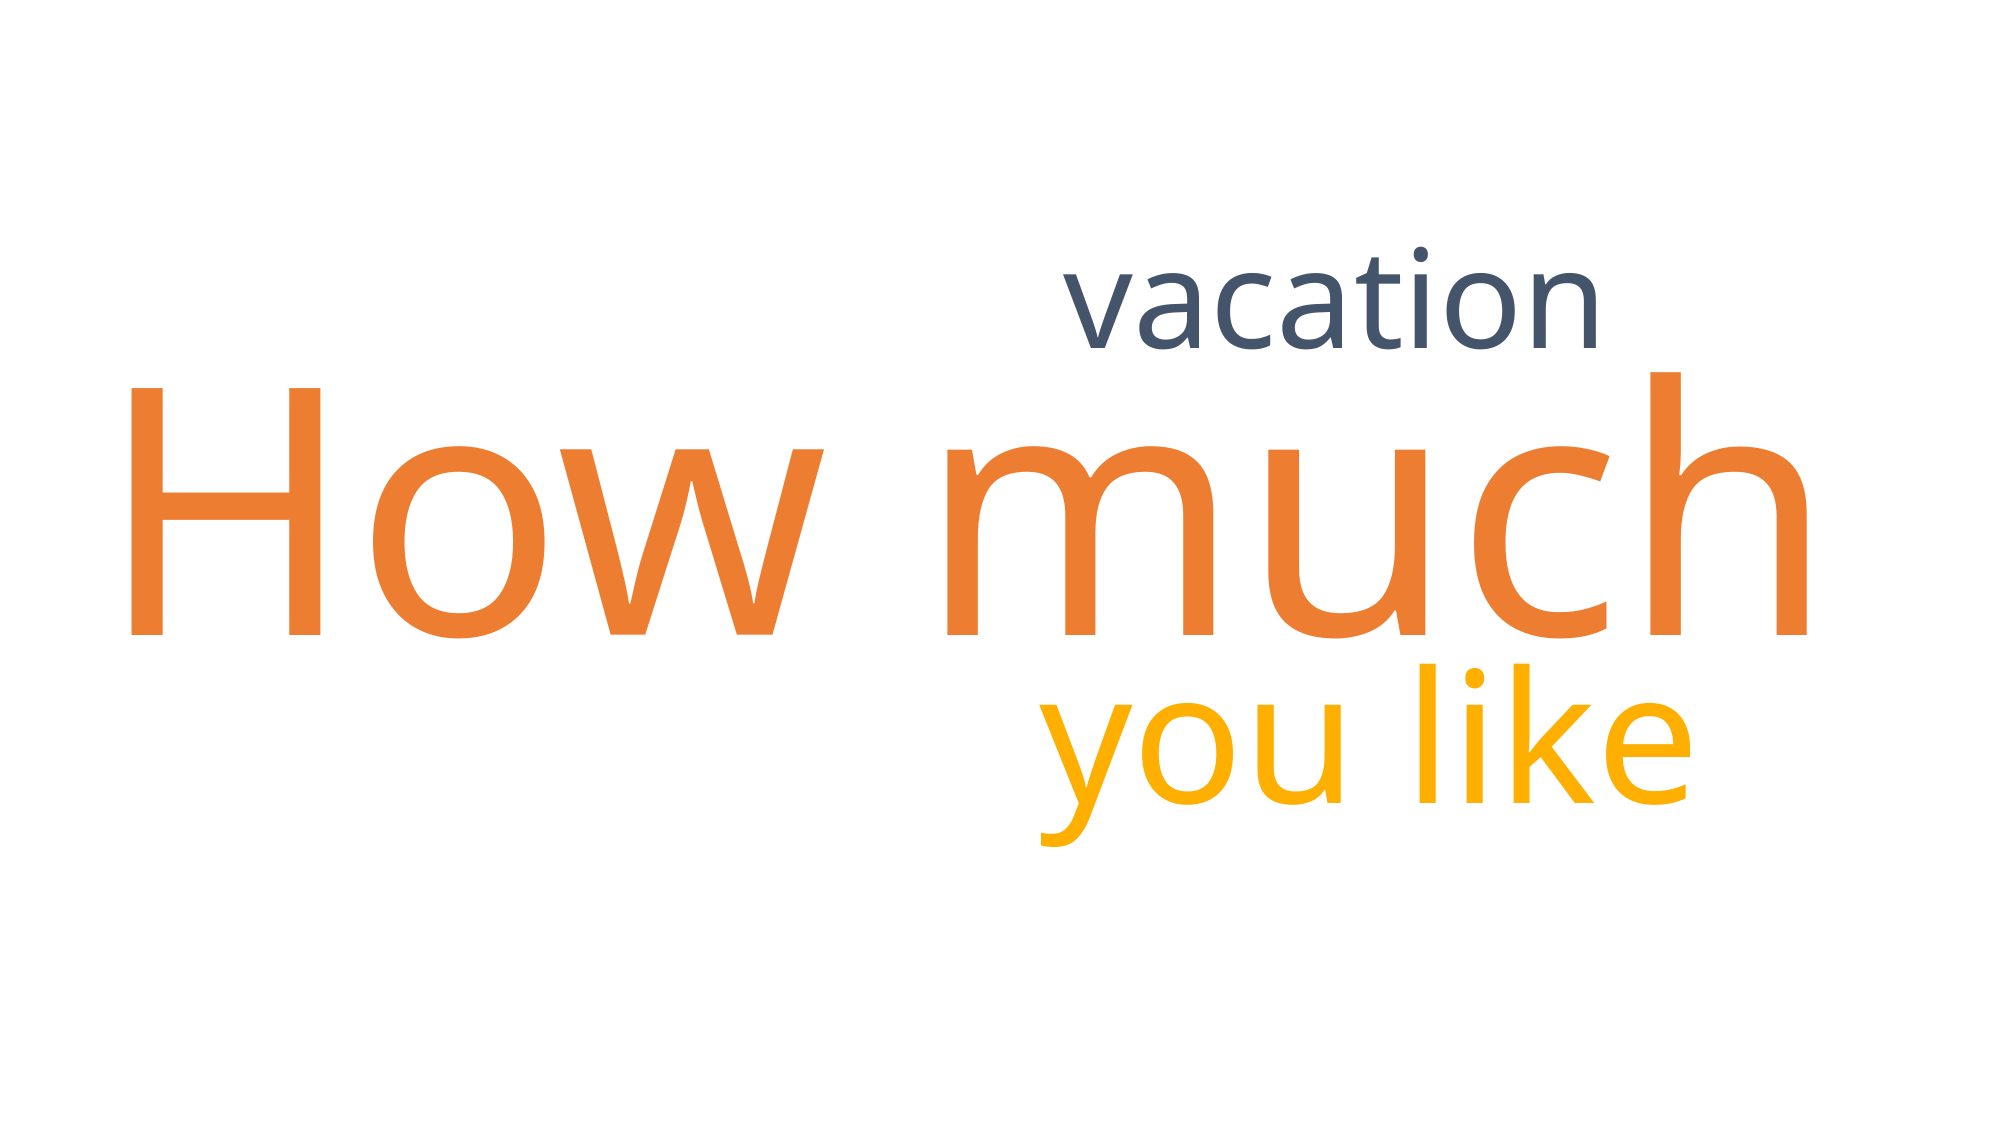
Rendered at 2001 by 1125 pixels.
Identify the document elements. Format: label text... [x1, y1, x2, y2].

text_box vacation [1049, 203, 1623, 384]
text_box you like [1024, 612, 1715, 848]
text_box How much [83, 282, 1851, 713]
